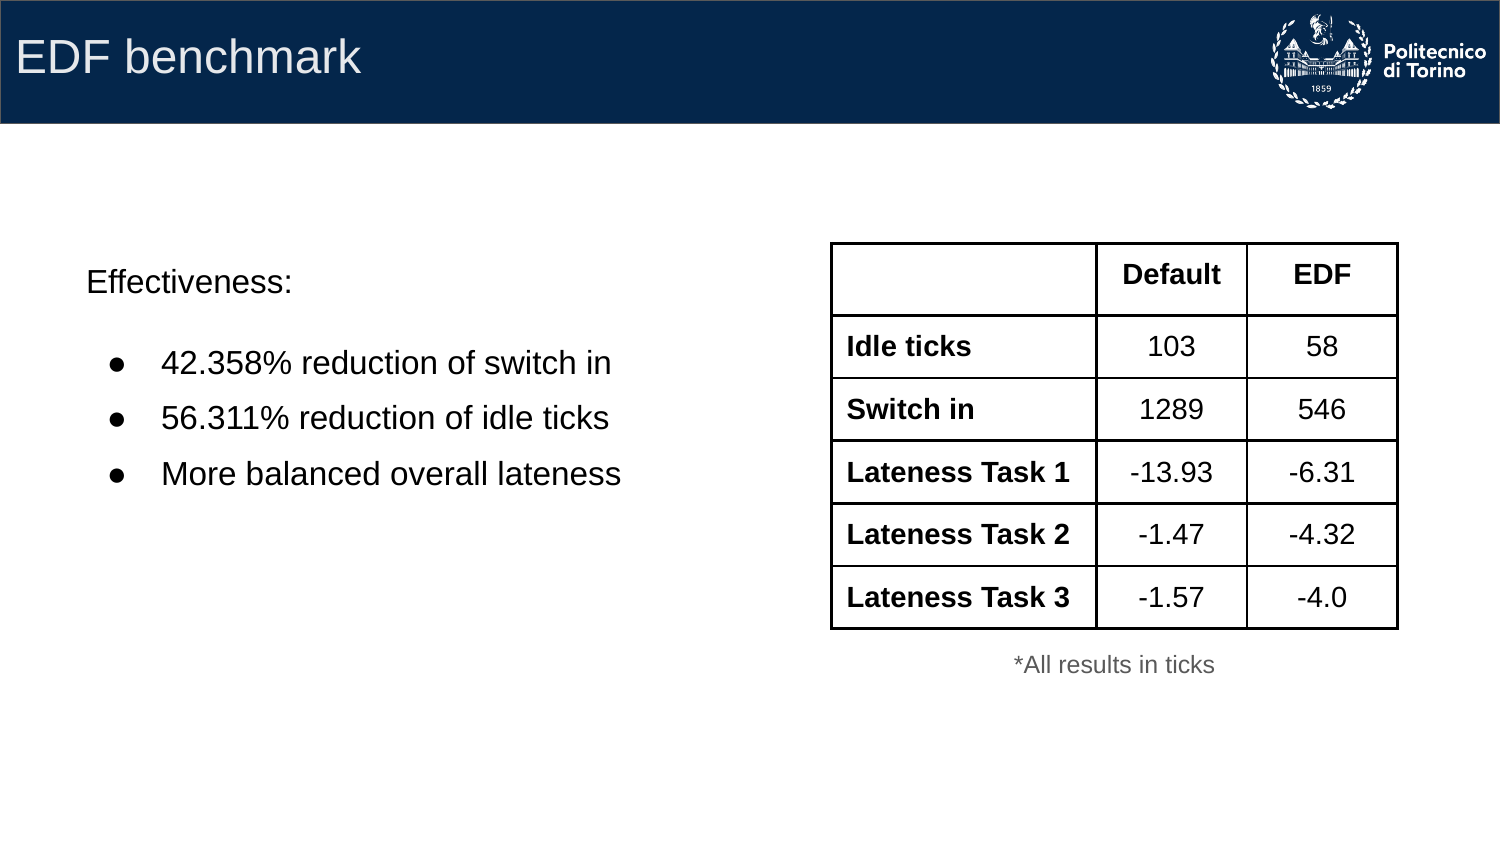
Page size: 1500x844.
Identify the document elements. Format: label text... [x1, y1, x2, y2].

table_cell 103 [1098, 317, 1246, 377]
table_cell -13.93 [1098, 442, 1246, 502]
table_cell Lateness Task 2 [833, 505, 1095, 565]
table_header Default [1098, 245, 1246, 314]
table_cell -1.47 [1098, 505, 1246, 565]
list Effectiveness: 42.358% reduction of switch in 56.311% reduction of idle ticks More balanced overall lateness [71, 243, 853, 844]
picture [1398, 14, 1486, 109]
table_cell 1289 [1098, 379, 1246, 439]
table_cell Switch in [833, 379, 1095, 439]
table_cell -4.0 [1248, 567, 1396, 627]
table_cell Lateness Task 1 [833, 442, 1095, 502]
table_cell 58 [1248, 317, 1396, 377]
text_box *All results in ticks [836, 633, 1393, 711]
table_cell -4.32 [1248, 505, 1396, 565]
title EDF benchmark [0, 14, 1398, 109]
table_cell Lateness Task 3 [833, 567, 1095, 627]
table_header [833, 245, 1095, 314]
table_cell -1.57 [1098, 567, 1246, 627]
table_cell Idle ticks [833, 317, 1095, 377]
table_header EDF [1248, 245, 1396, 314]
table_cell -6.31 [1248, 442, 1396, 502]
table_cell 546 [1248, 379, 1396, 439]
